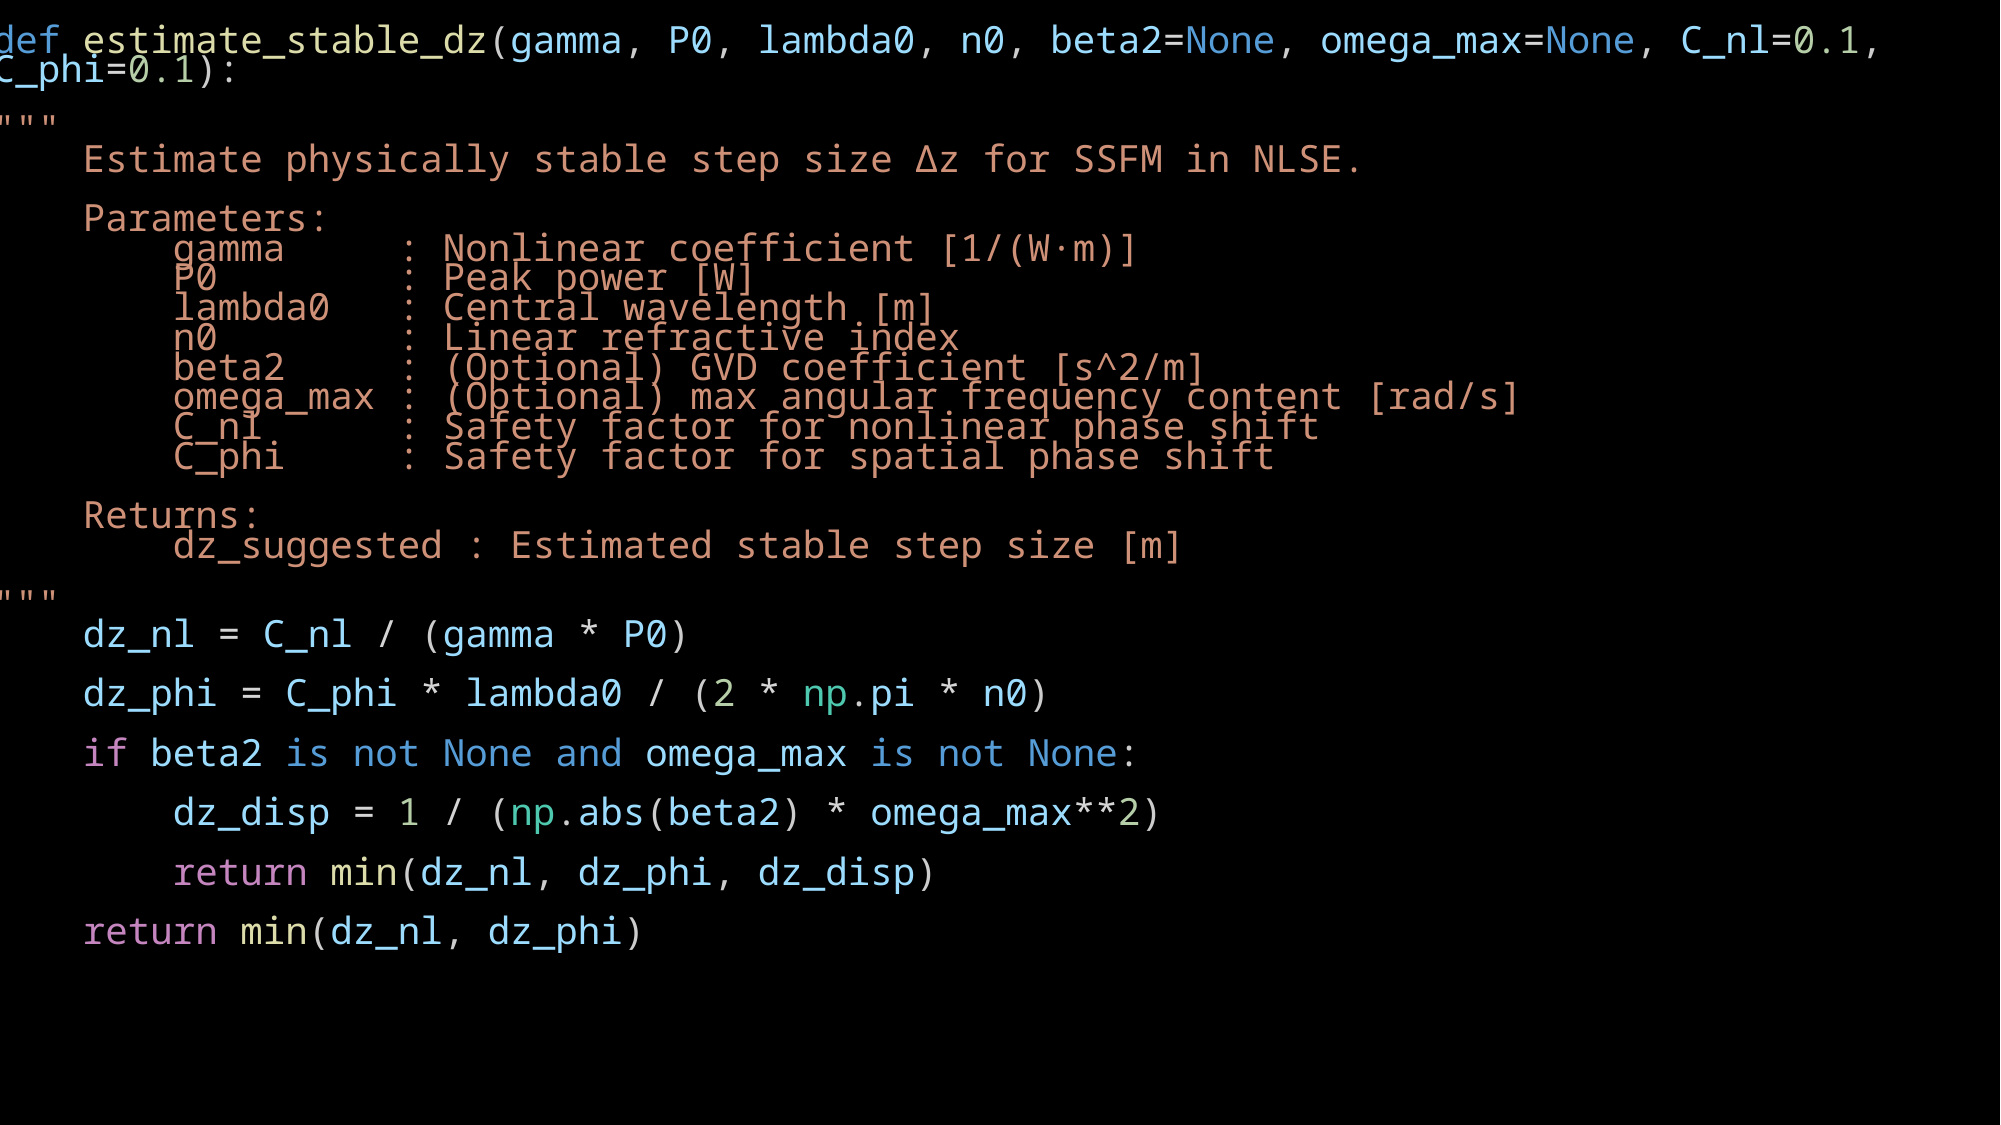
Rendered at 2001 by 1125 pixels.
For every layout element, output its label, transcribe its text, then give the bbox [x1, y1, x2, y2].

text_box def estimate_stable_dz(gamma, P0, lambda0, n0, beta2=None, omega_max=None, C_nl=0.1, C_phi=0.1): """ Estimate physically stable step size Δz for SSFM in NLSE. Parameters: gamma : Nonlinear coefficient [1/(W·m)] P0 : Peak power [W] lambda0 : Central wavelength [m] n0 : Linear refractive index beta2 : (Optional) GVD coefficient [s^2/m] omega_max : (Optional) max angular frequency content [rad/s] C_nl : Safety factor for nonlinear phase shift C_phi : Safety factor for spatial phase shift Returns: dz_suggested : Estimated stable step size [m] """ dz_nl = C_nl / (gamma * P0) dz_phi = C_phi * lambda0 / (2 * np.pi * n0) if beta2 is not None and omega_max is not None: dz_disp = 1 / (np.abs(beta2) * omega_max**2) return min(dz_nl, dz_phi, dz_disp) return min(dz_nl, dz_phi) [0, 23, 2000, 960]
